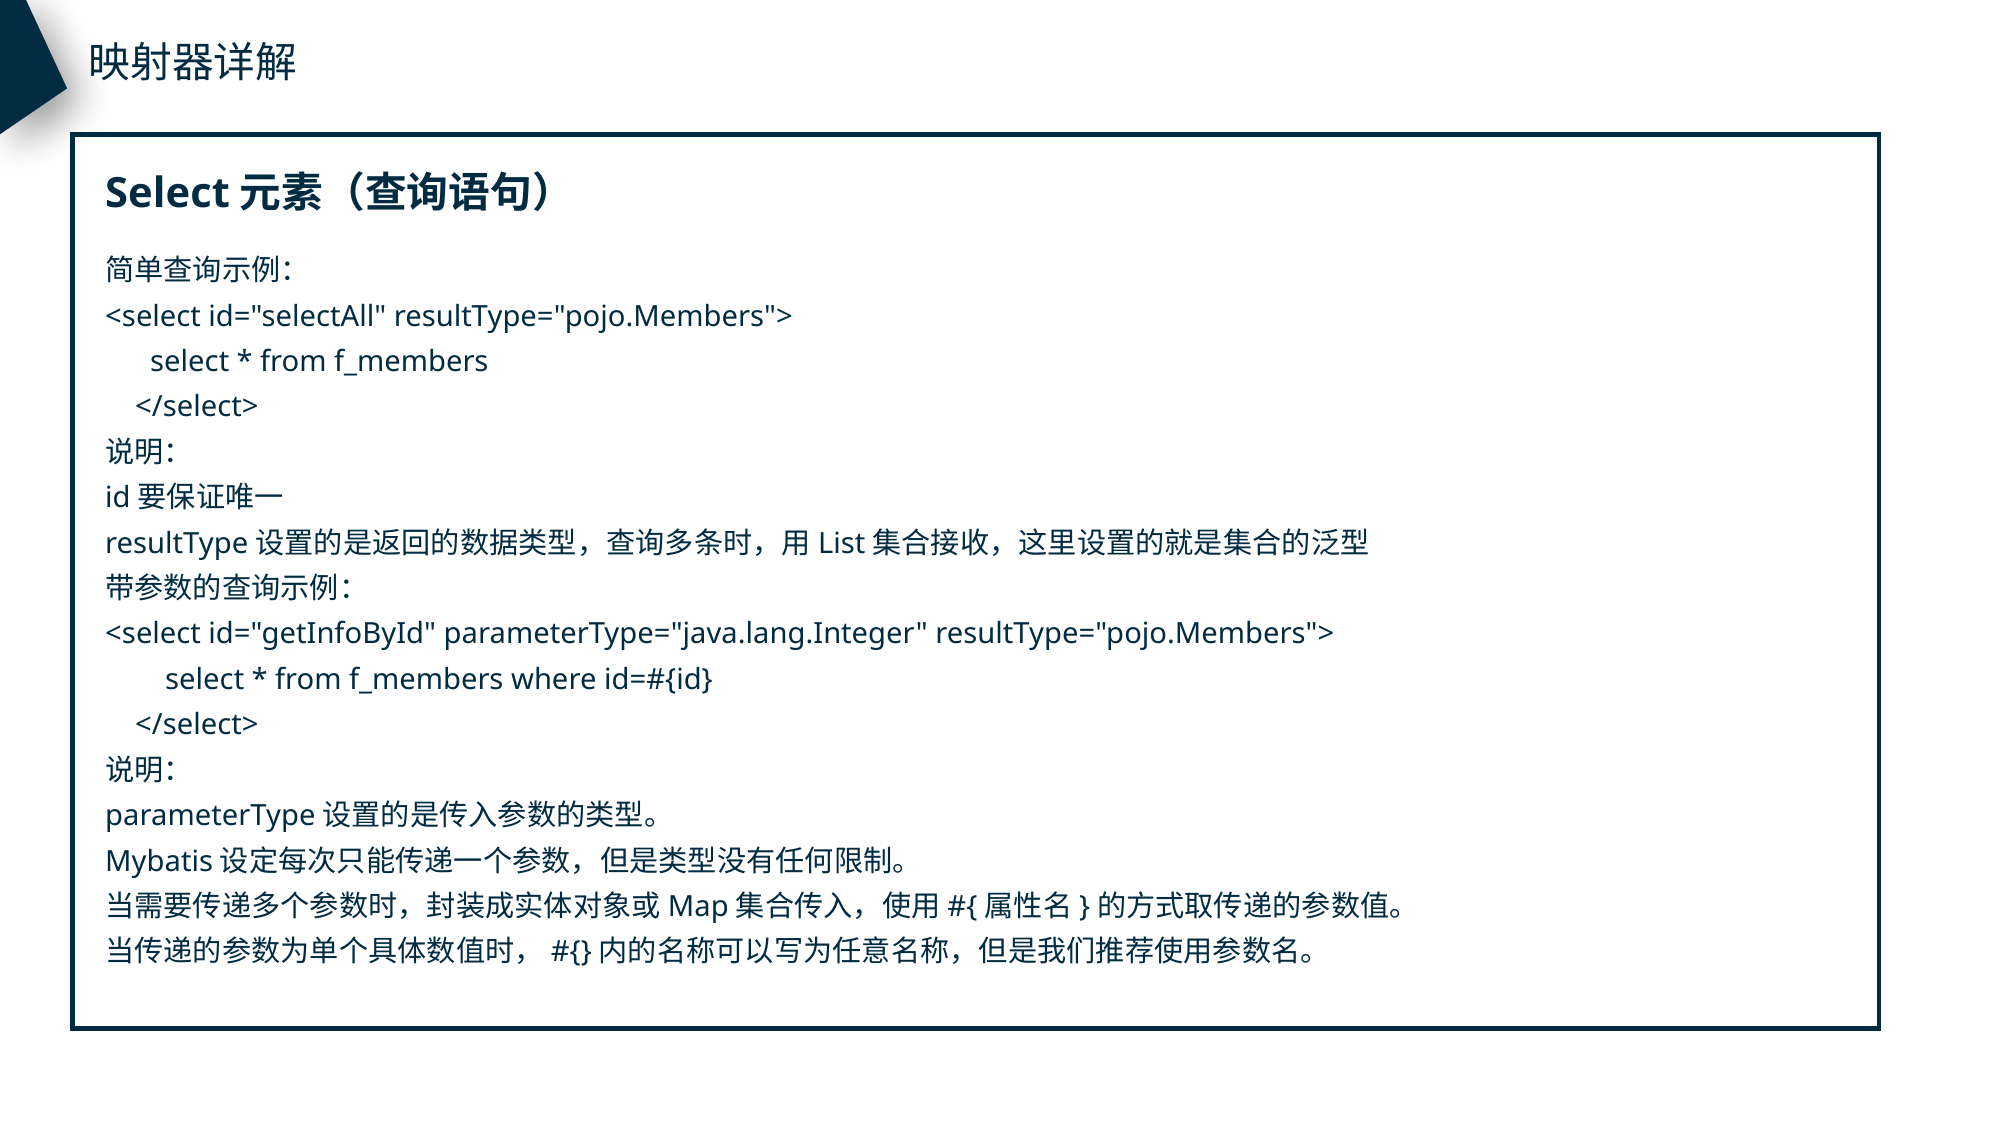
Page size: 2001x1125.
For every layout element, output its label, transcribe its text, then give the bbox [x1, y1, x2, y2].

text_box Select元素（查询语句） [90, 158, 1829, 223]
text_box [0, 0, 68, 135]
text_box 简单查询示例： <select id="selectAll" resultType="pojo.Members"> select * from f_members </select> 说明： id要保证唯一 resultType设置的是返回的数据类型，查询多条时，用List集合接收，这里设置的就是集合的泛型 带参数的查询示例： <select id="getInfoById" parameterType="java.lang.Integer" resultType="pojo.Members"> select * from f_members where id=#{id} </select> 说明： parameterType设置的是传入参数的类型。 Mybatis设定每次只能传递一个参数，但是类型没有任何限制。 当需要传递多个参数时，封装成实体对象或Map集合传入，使用#{属性名}的方式取传递的参数值。 当传递的参数为单个具体数值时，#{}内的名称可以写为任意名称，但是我们推荐使用参数名。 [90, 233, 1725, 975]
text_box [72, 133, 1880, 1029]
text_box 映射器详解 [77, 28, 313, 94]
